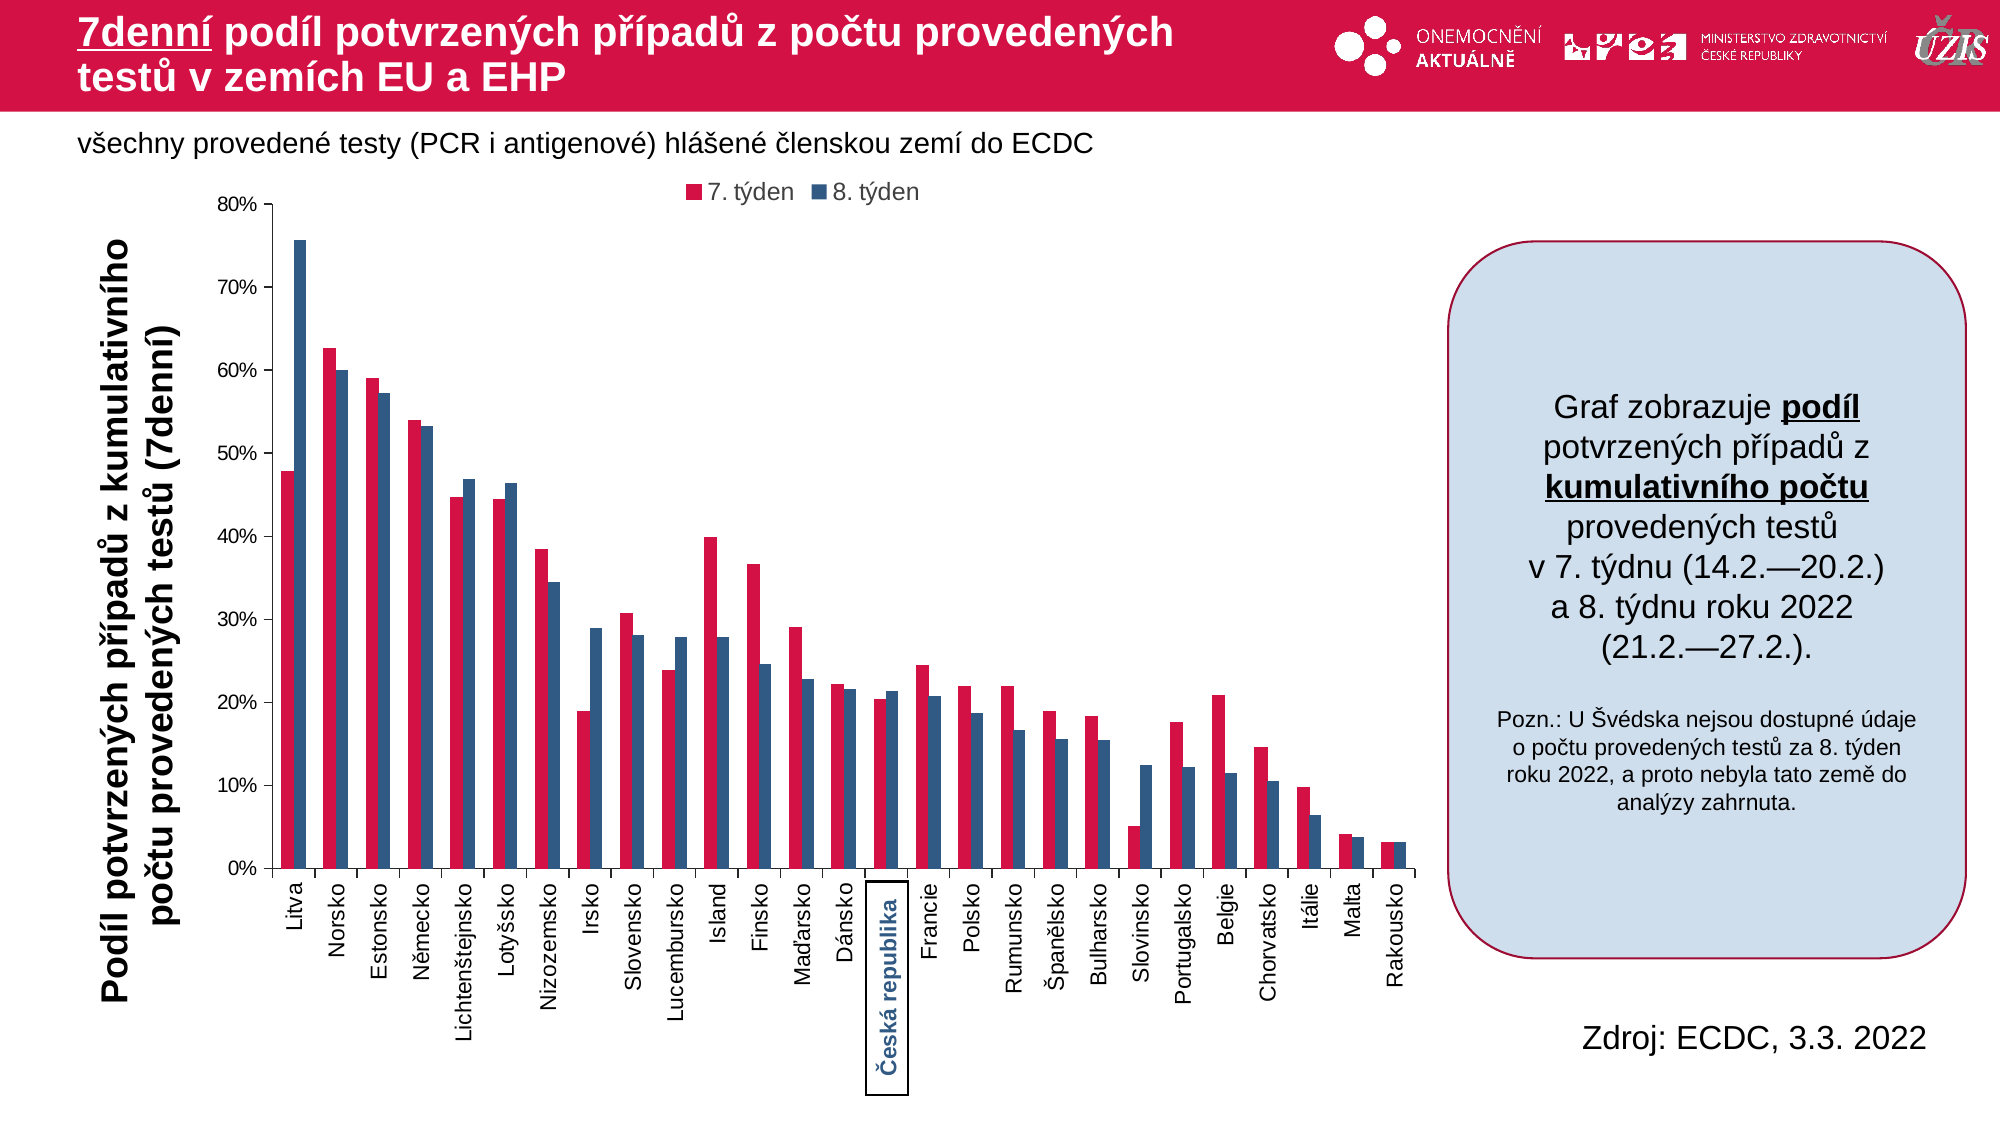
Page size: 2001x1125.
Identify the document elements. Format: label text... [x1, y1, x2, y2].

text_box Česká republika [865, 1055, 909, 1096]
picture [1334, 16, 1542, 76]
text_box Graf zobrazuje podíl potvrzených případů z kumulativního počtu provedených testů v 7. týdnu (14.2.—20.2.) a 8. týdnu roku 2022 (21.2.—27.2.). Pozn.: U Švédska nejsou dostupné údaje o počtu provedených testů za 8. týden roku 2022, a proto nebyla tato země do analýzy zahrnuta. [1447, 240, 1967, 960]
picture [1915, 15, 1989, 66]
text_box Zdroj: ECDC, 3.3. 2022 [1567, 1008, 2000, 1064]
text_box všechny provedené testy (PCR i antigenové) hlášené členskou zemí do ECDC [62, 117, 1952, 167]
title 7denní podíl potvrzených případů z počtu provedených testů v zemích EU a EHP [62, 0, 1288, 111]
picture [1563, 31, 1888, 60]
text_box Podíl potvrzených případů z kumulativního počtu provedených testů (7denní) [82, 214, 173, 1028]
chart [173, 161, 1434, 1055]
